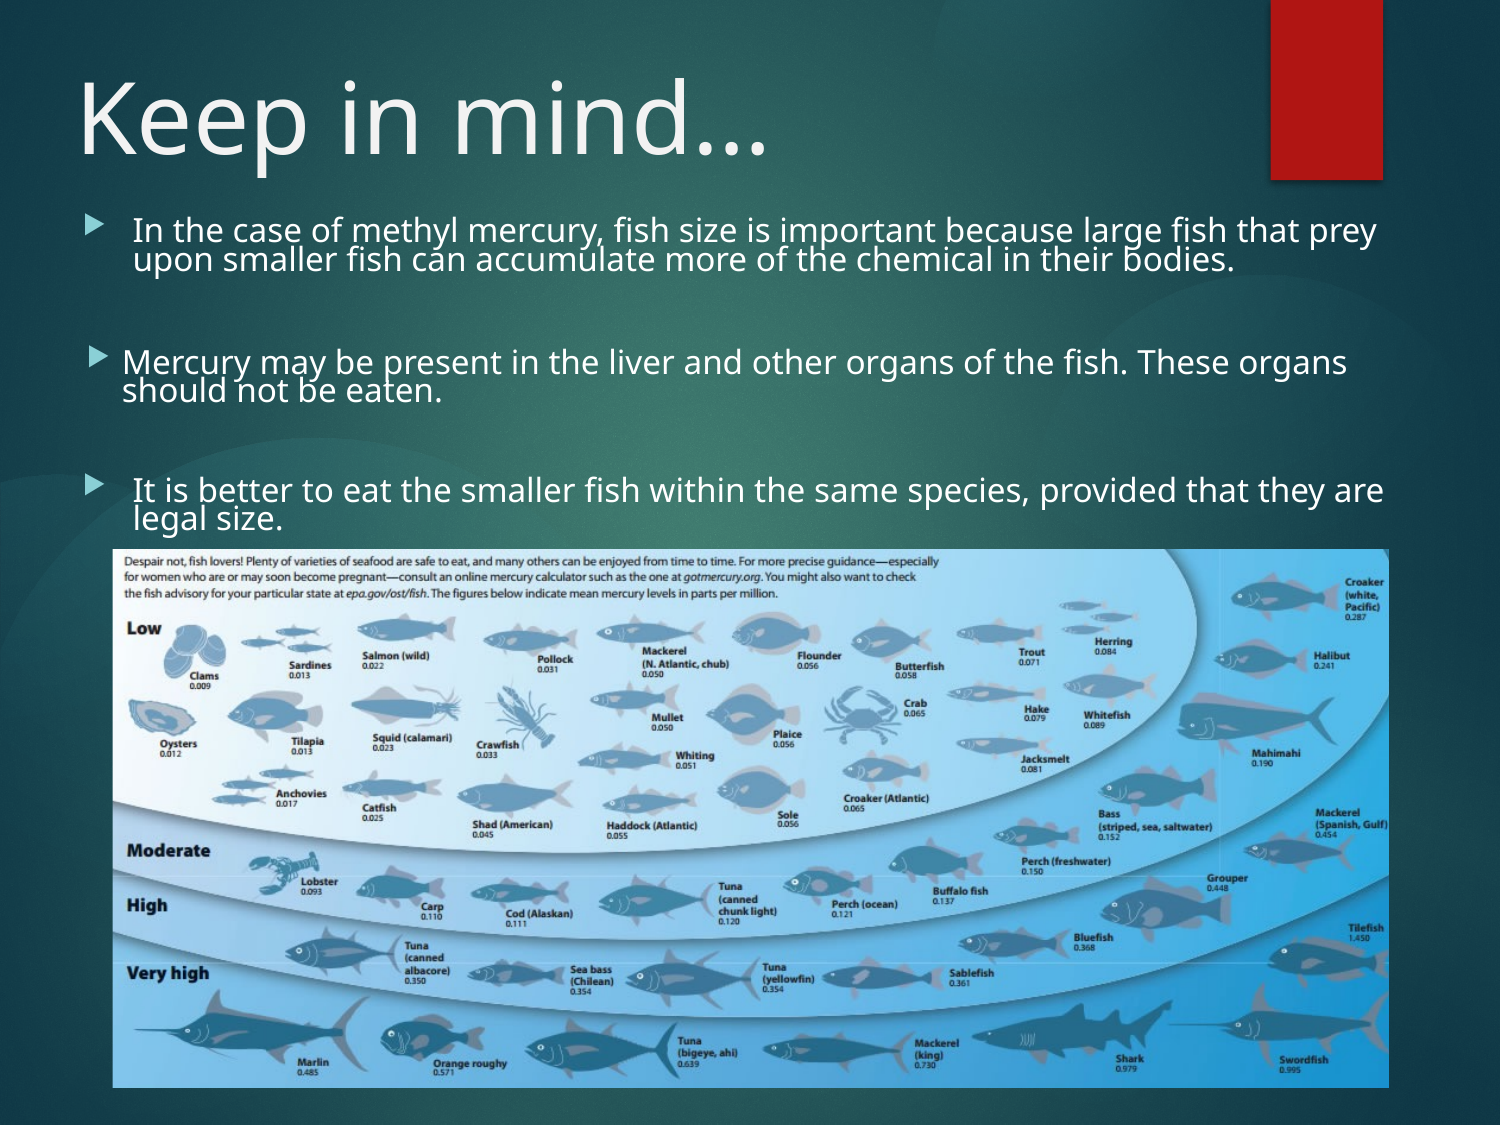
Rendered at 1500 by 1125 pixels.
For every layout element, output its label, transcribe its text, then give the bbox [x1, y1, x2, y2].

picture [0, 0, 1500, 1125]
title Keep in mind… [74, 53, 1233, 211]
list In the case of methyl mercury, fish size is important because large fish that prey upon smaller fish can accumulate more of the chemical in their bodies. Mercury may be present in the liver and other organs of the fish. These organs should not be eaten. It is better to eat the smaller fish within the same species, provided that they are legal size. [74, 211, 1426, 563]
